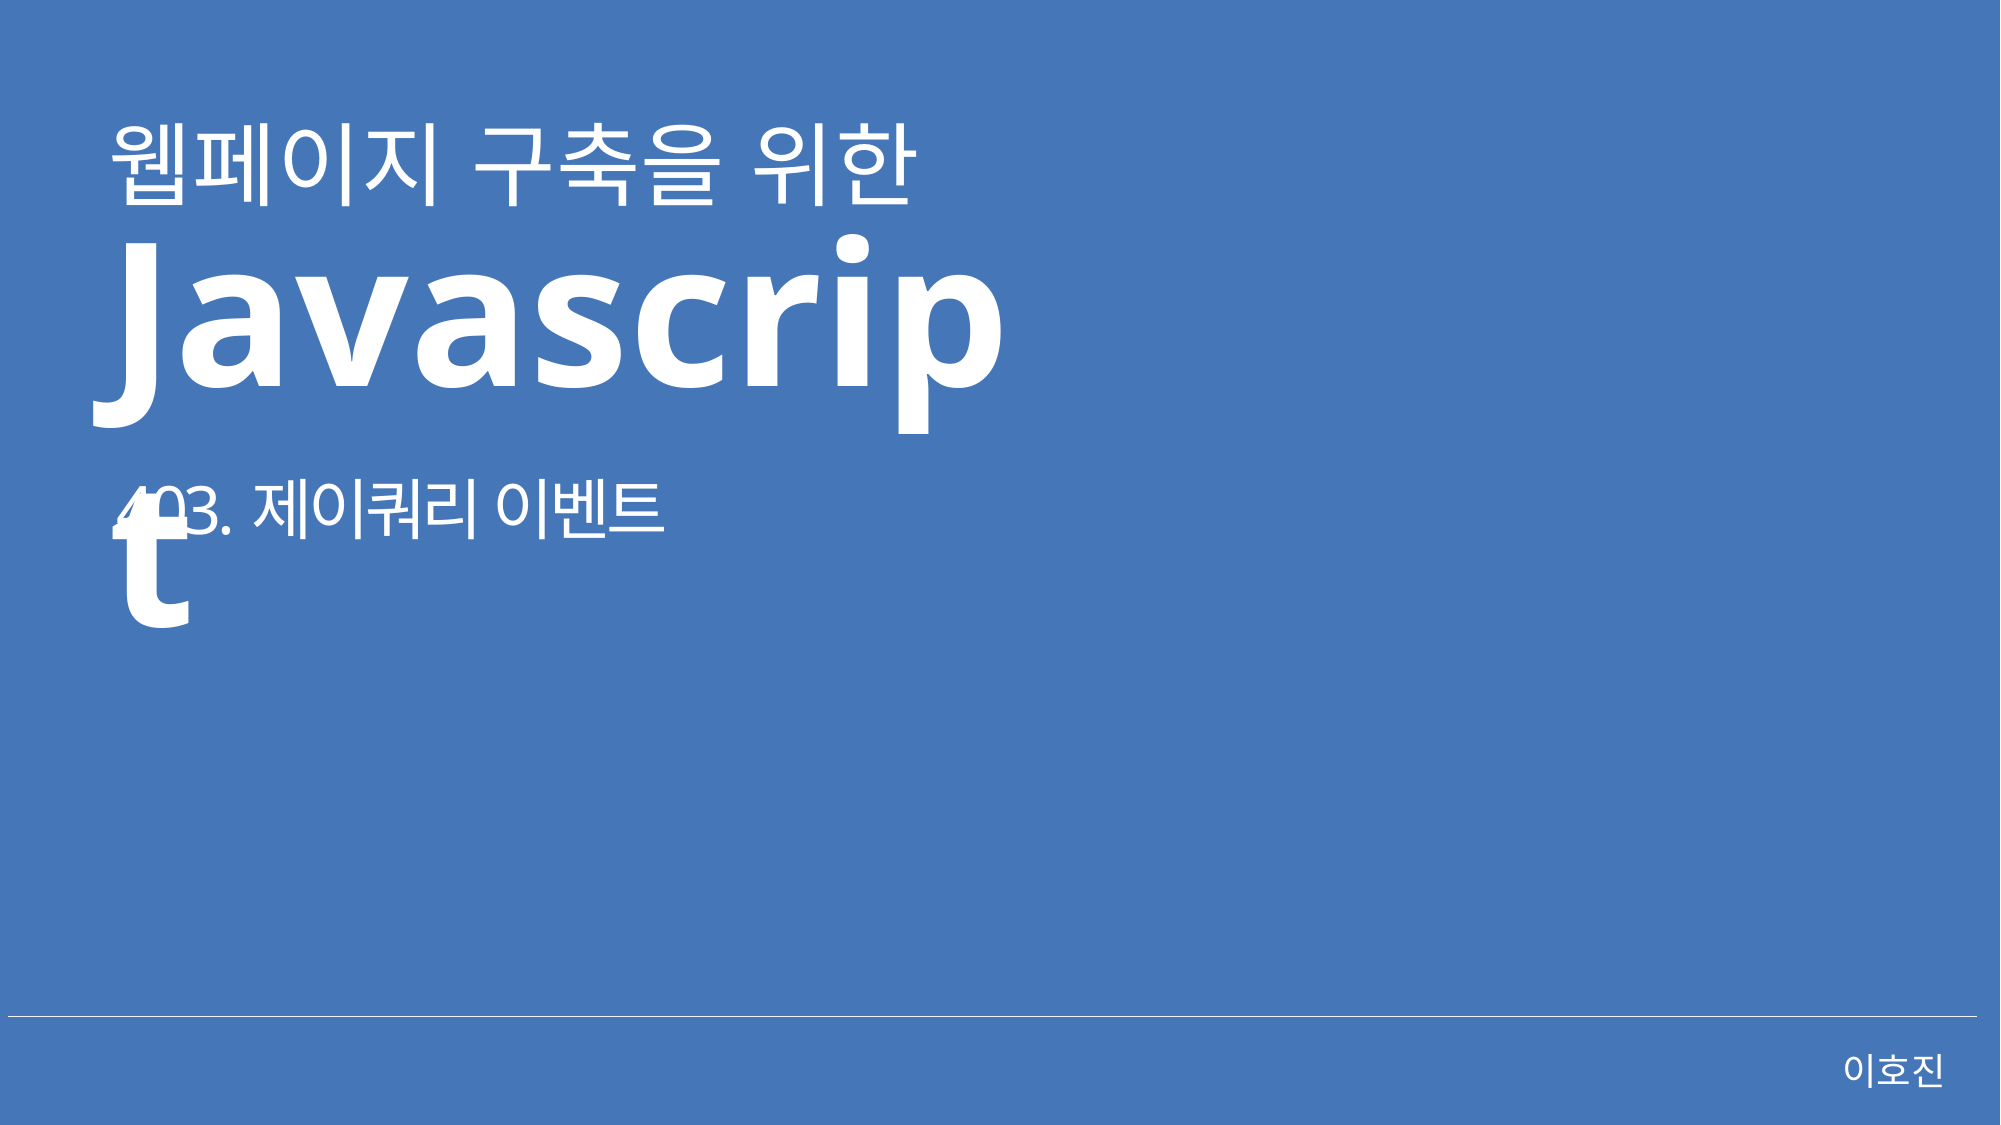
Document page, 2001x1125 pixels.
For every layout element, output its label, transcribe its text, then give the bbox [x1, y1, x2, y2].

text_box [0, 0, 2000, 1125]
text_box 웹페이지 구축을 위한 [93, 100, 1595, 225]
text_box 이호진 [1632, 1040, 1961, 1100]
text_box 403.제이쿼리 이벤트 [101, 460, 1102, 555]
text_box Javascript [93, 179, 1094, 675]
